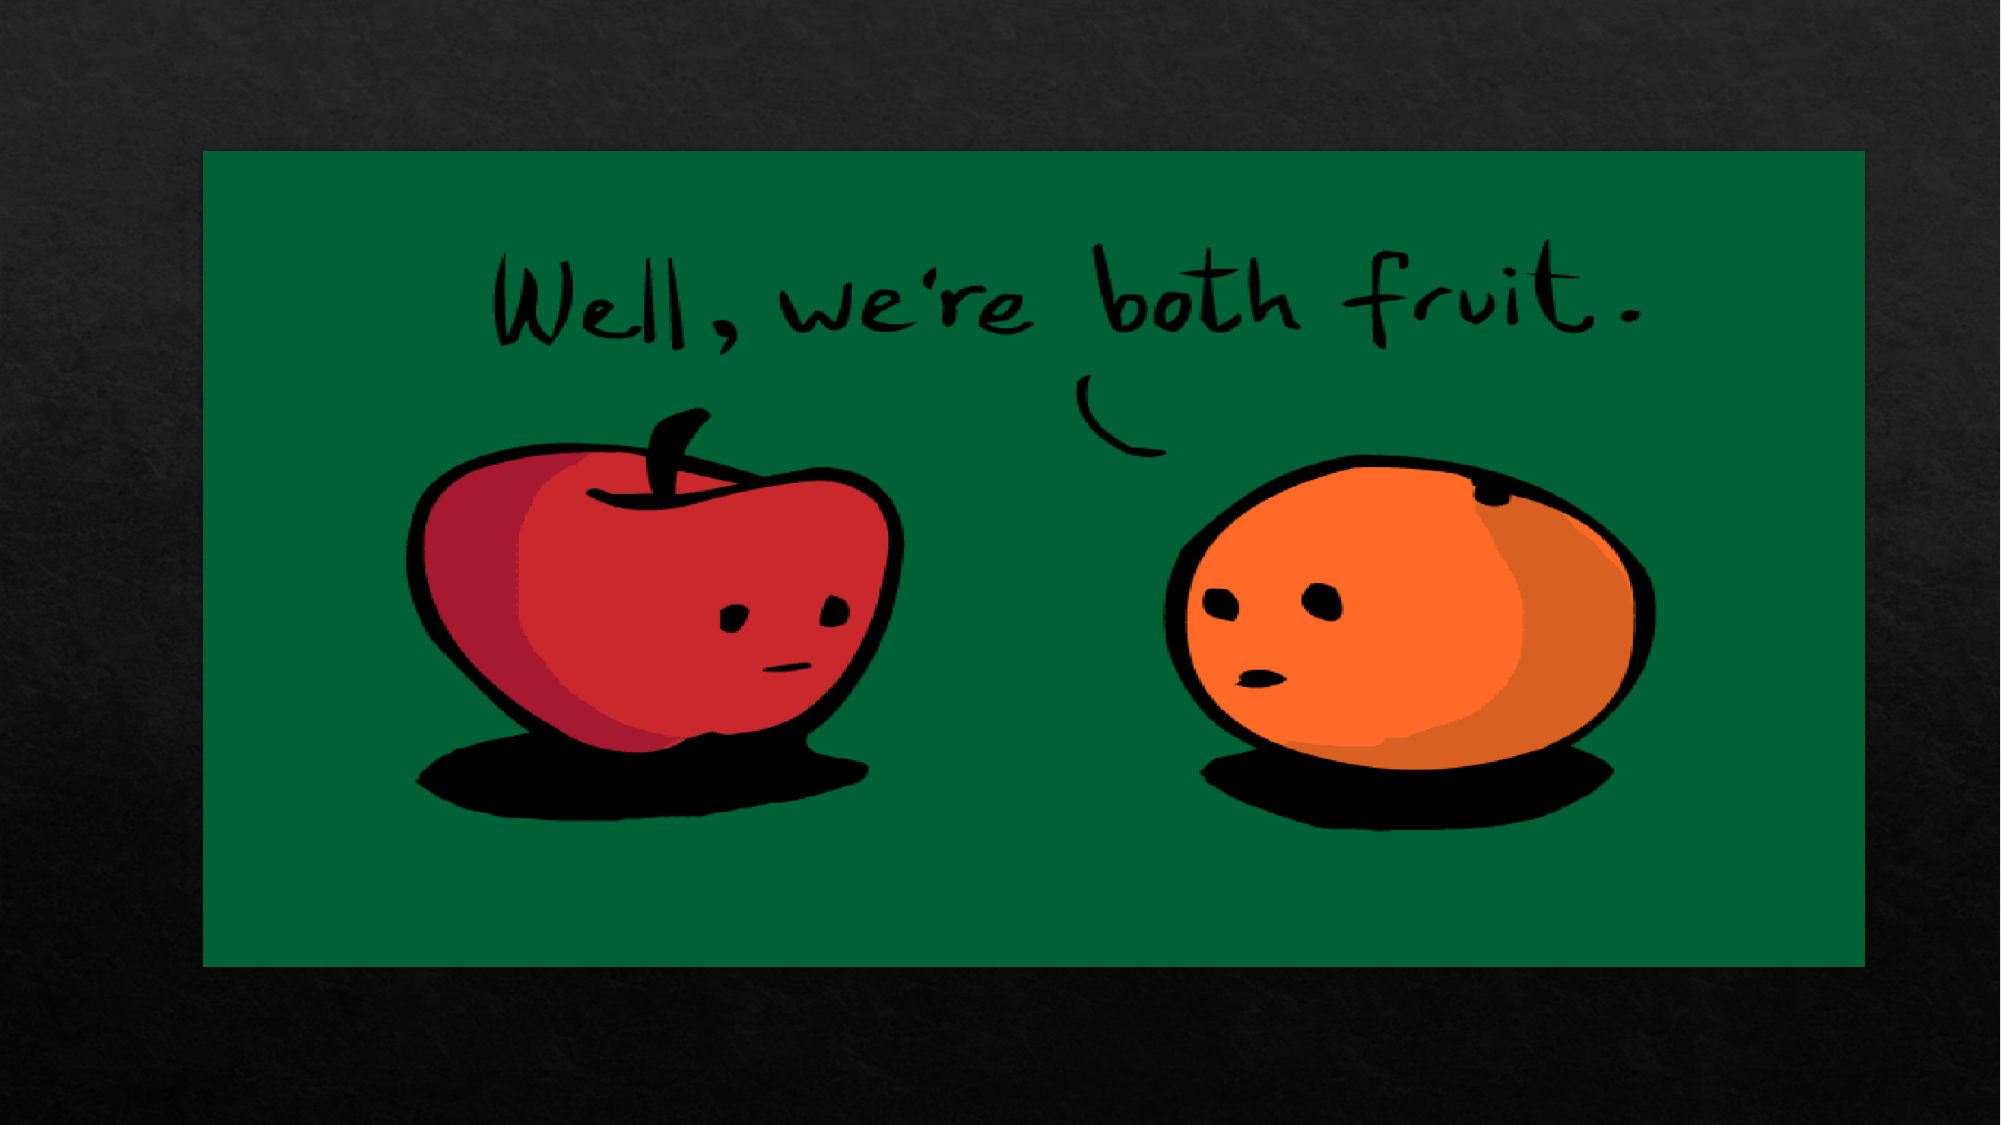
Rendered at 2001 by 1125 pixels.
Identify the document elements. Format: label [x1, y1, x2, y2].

list [202, 151, 1865, 968]
